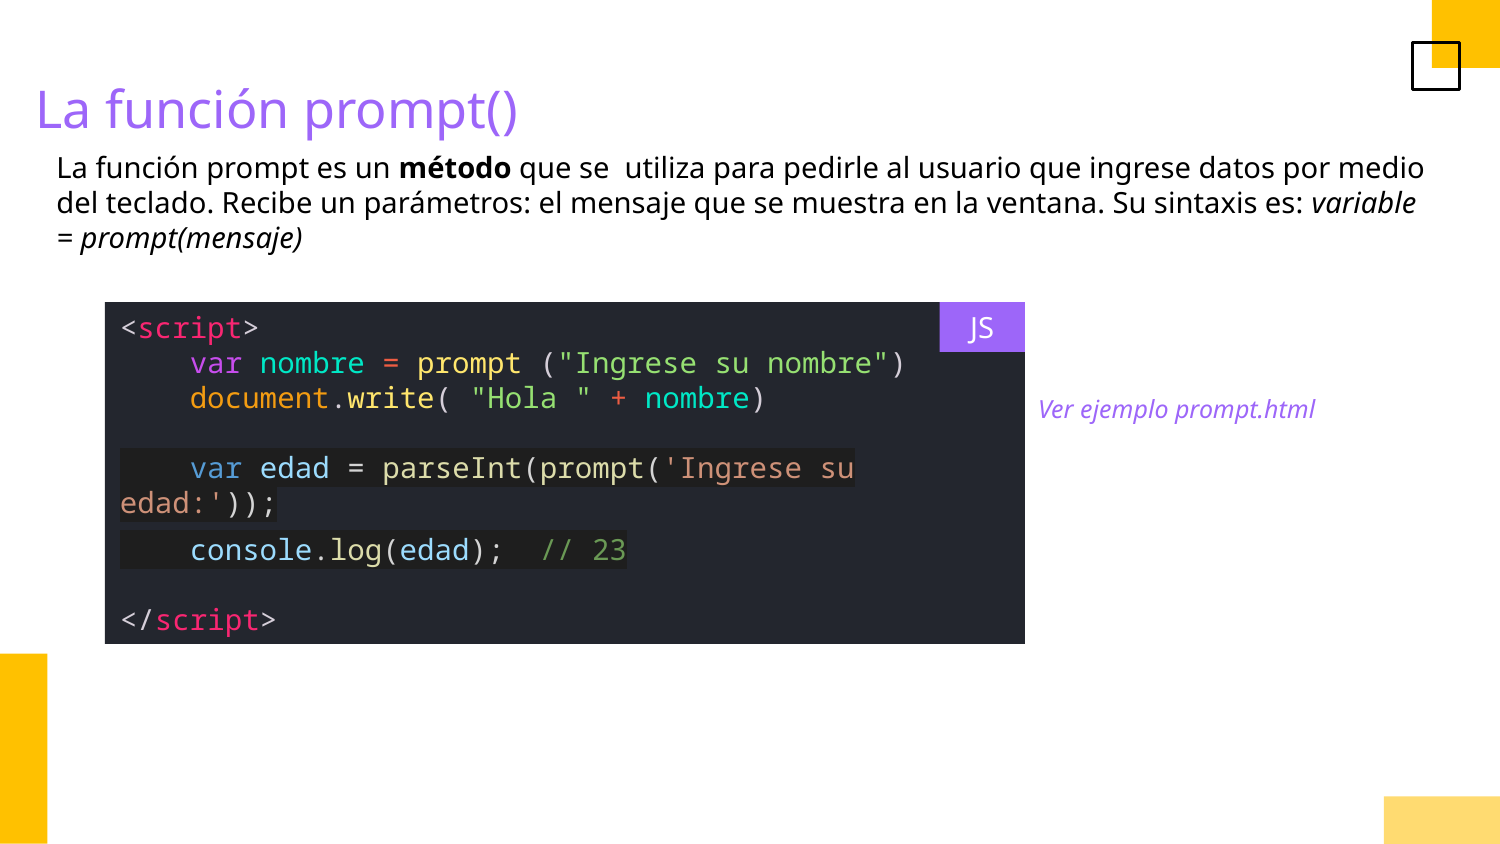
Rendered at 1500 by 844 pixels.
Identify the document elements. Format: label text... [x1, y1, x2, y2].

text_box Ver ejemplo prompt.html [1023, 379, 1383, 448]
text_box La función prompt() [20, 61, 1441, 156]
text_box <script> var nombre = prompt ("Ingrese su nombre") document.write( "Hola " + nombre) var edad = parseInt(prompt('Ingrese su edad:')); console.log(edad); // 23 </script> [104, 302, 1025, 644]
text_box La función prompt es un método que se utiliza para pedirle al usuario que ingrese datos por medio del teclado. Recibe un parámetros: el mensaje que se muestra en la ventana. Su sintaxis es: variable = prompt(mensaje) [41, 134, 1453, 303]
text_box JS [939, 302, 1025, 352]
